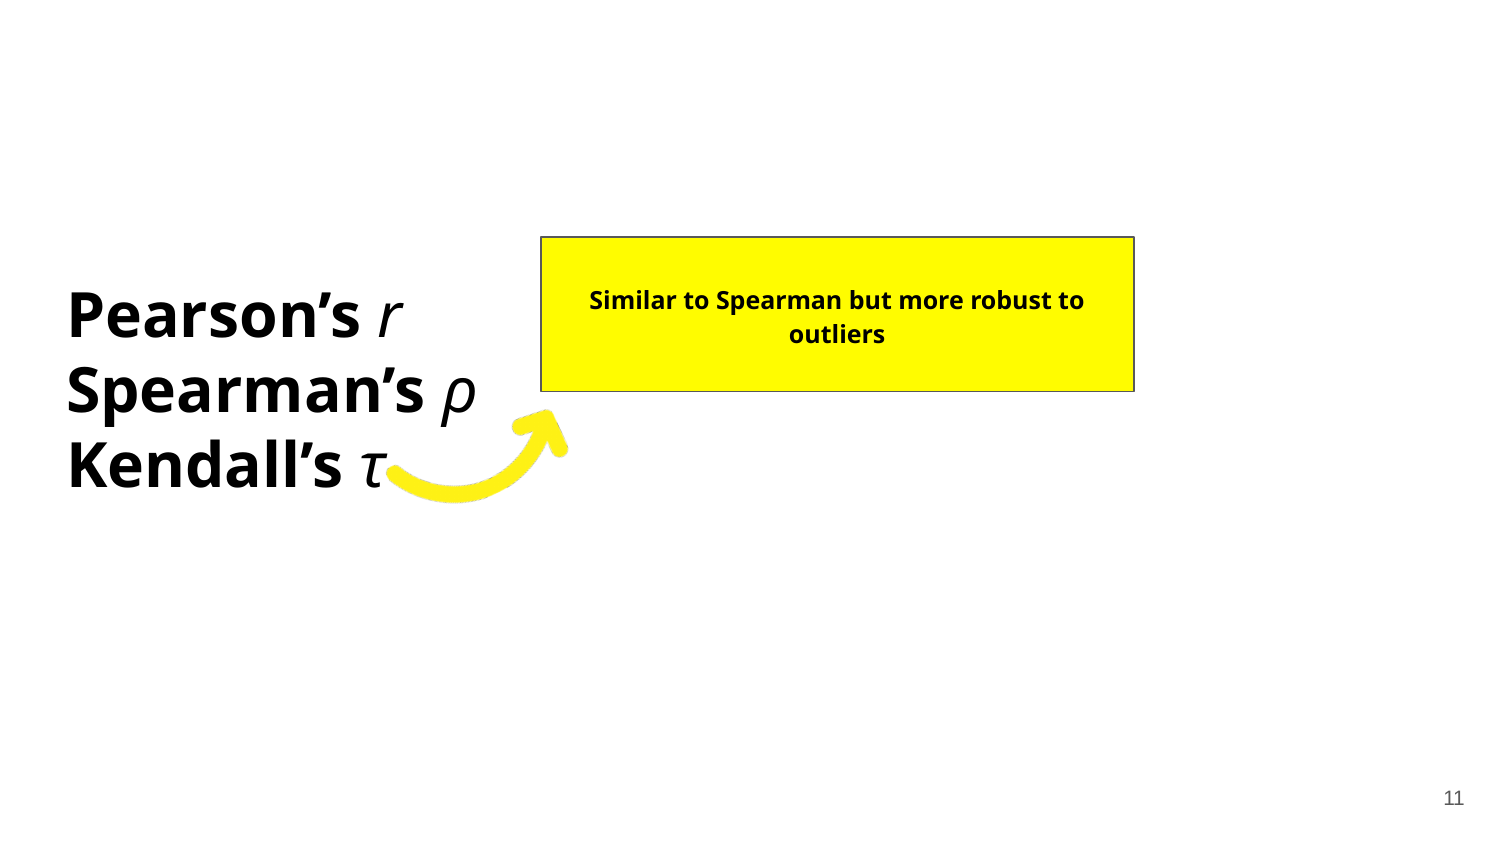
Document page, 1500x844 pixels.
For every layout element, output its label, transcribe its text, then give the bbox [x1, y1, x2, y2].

picture [384, 373, 573, 551]
text_box Similar to Spearman but more robust to outliers [540, 236, 1134, 392]
title Pearson’s r Spearman’s ρ Kendall’s τ [51, 260, 1449, 579]
slide_number 11 [1389, 764, 1480, 830]
